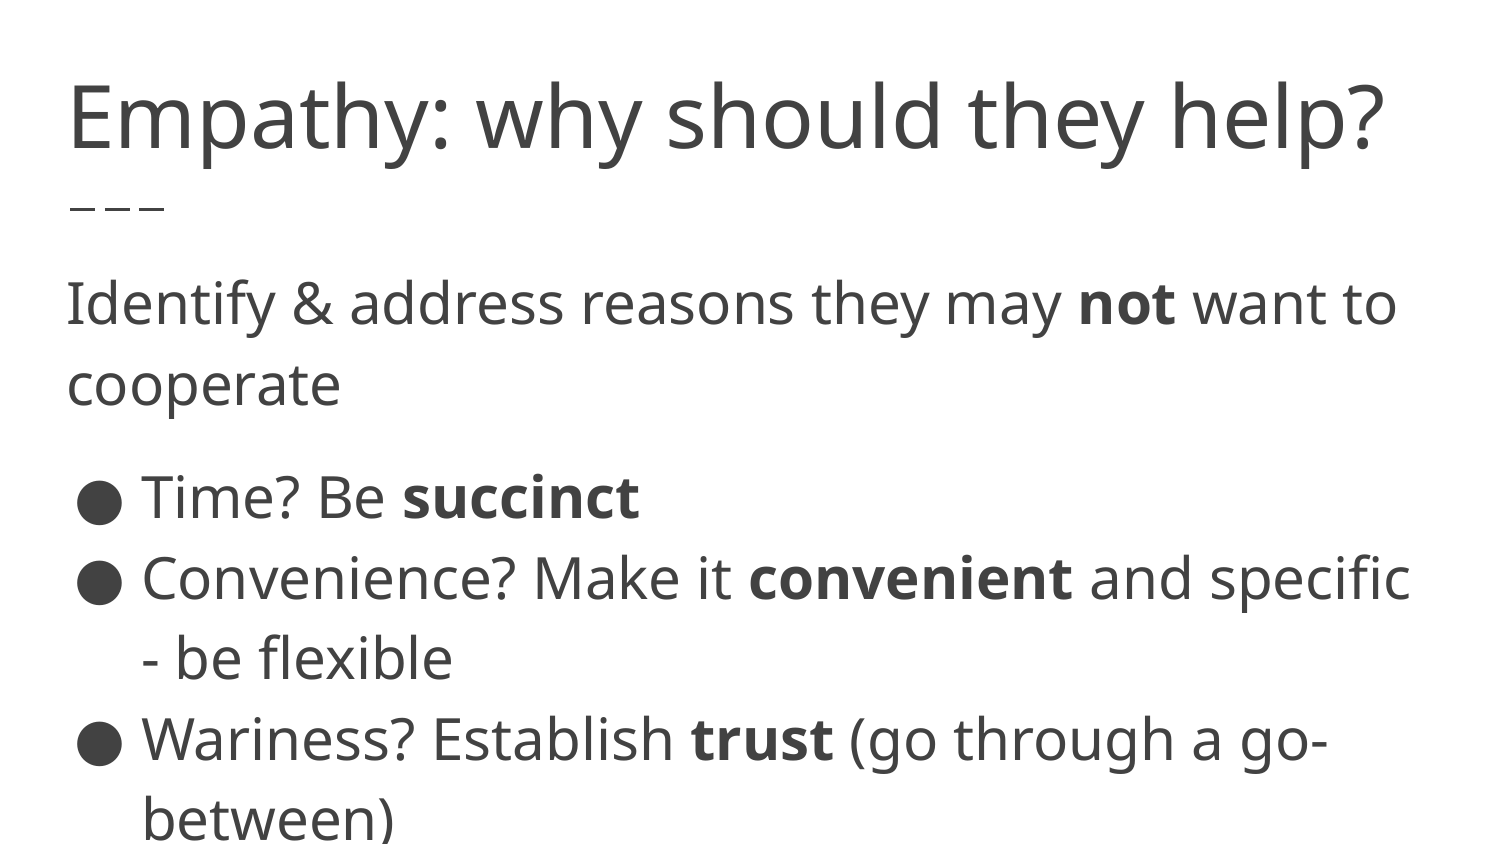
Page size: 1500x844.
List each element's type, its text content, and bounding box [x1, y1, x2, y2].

title Empathy: why should they help? [51, 61, 1449, 182]
list Identify & address reasons they may not want to cooperate Time? Be succinct Convenience? Make it convenient and specific - be flexible Wariness? Establish trust (go through a go-between) Don’t call it an “interview”. Have a chat first Consider and mention benefits to cooperation [51, 240, 1449, 750]
